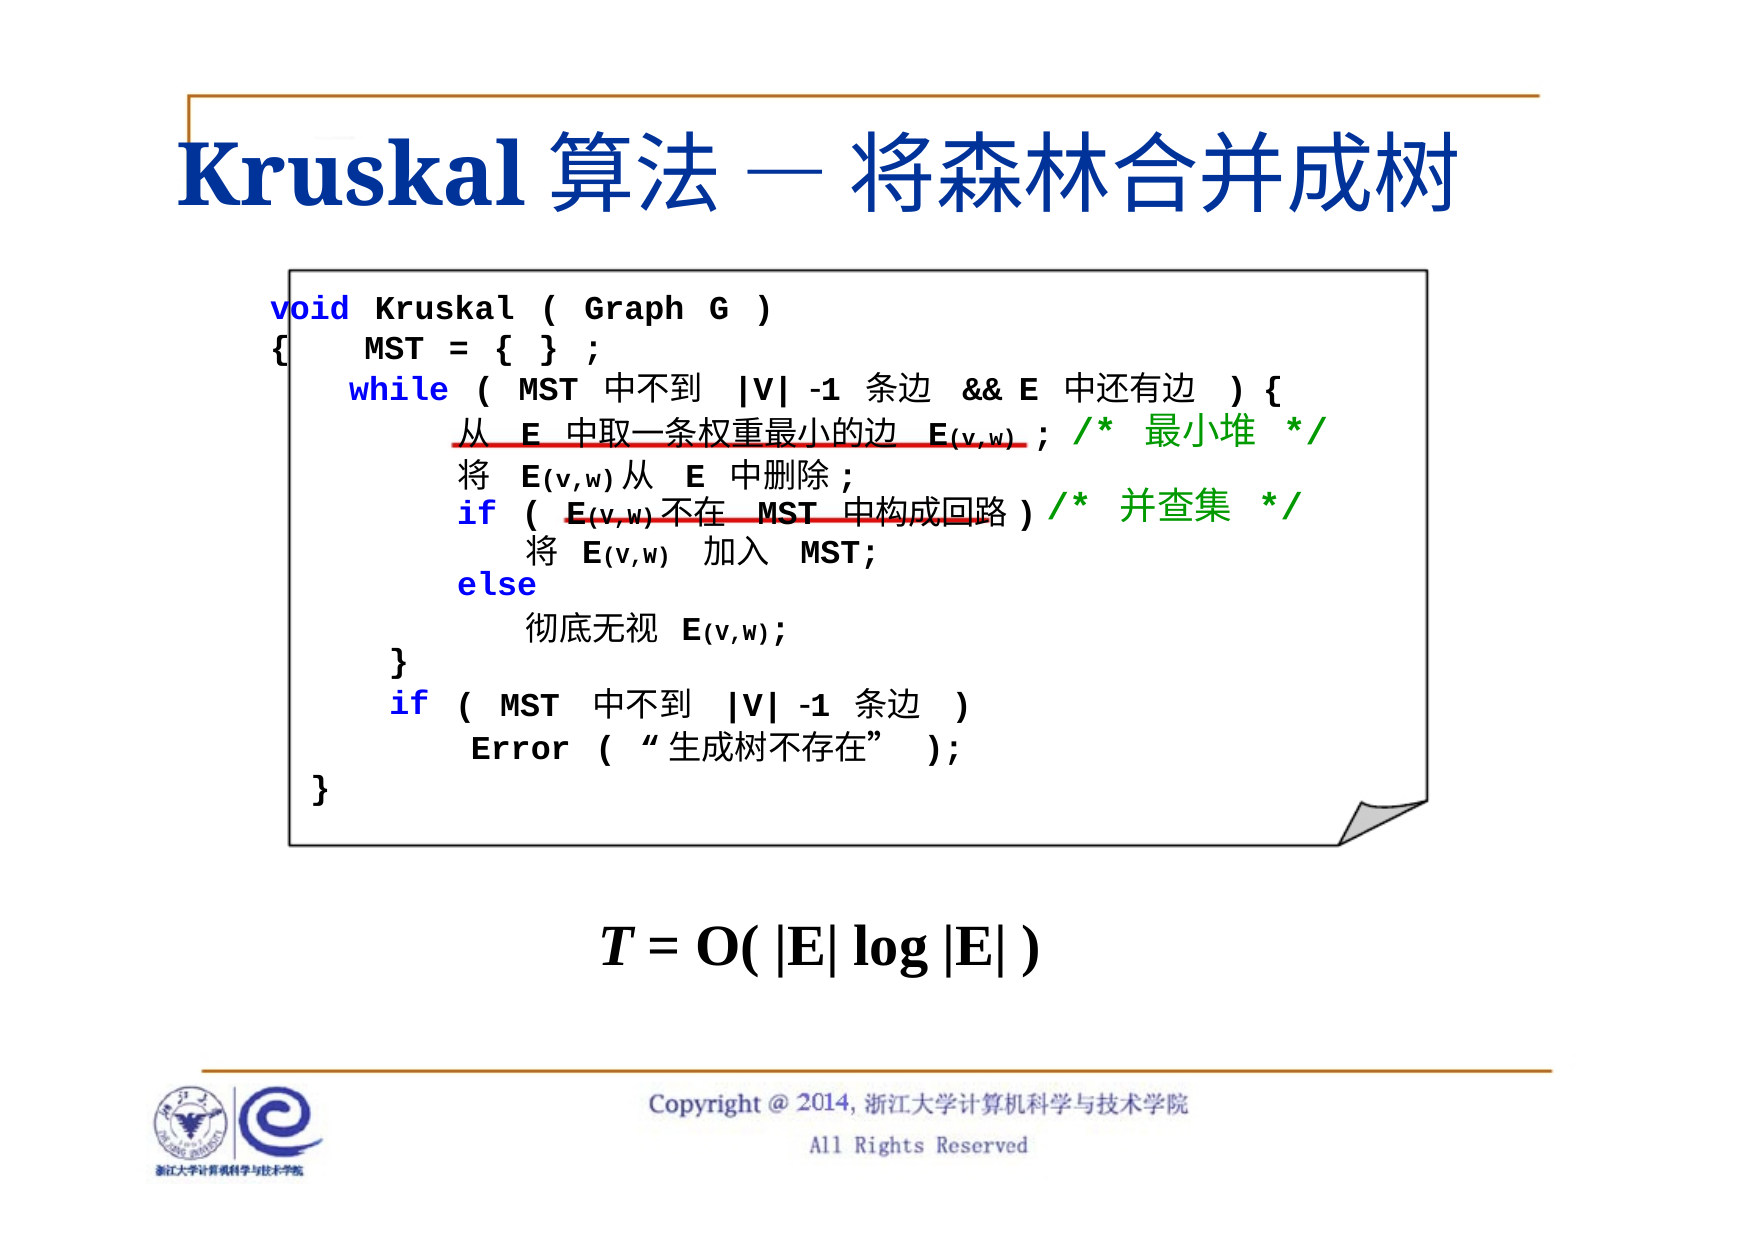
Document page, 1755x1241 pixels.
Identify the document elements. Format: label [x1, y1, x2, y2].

picture [124, 53, 1630, 1184]
